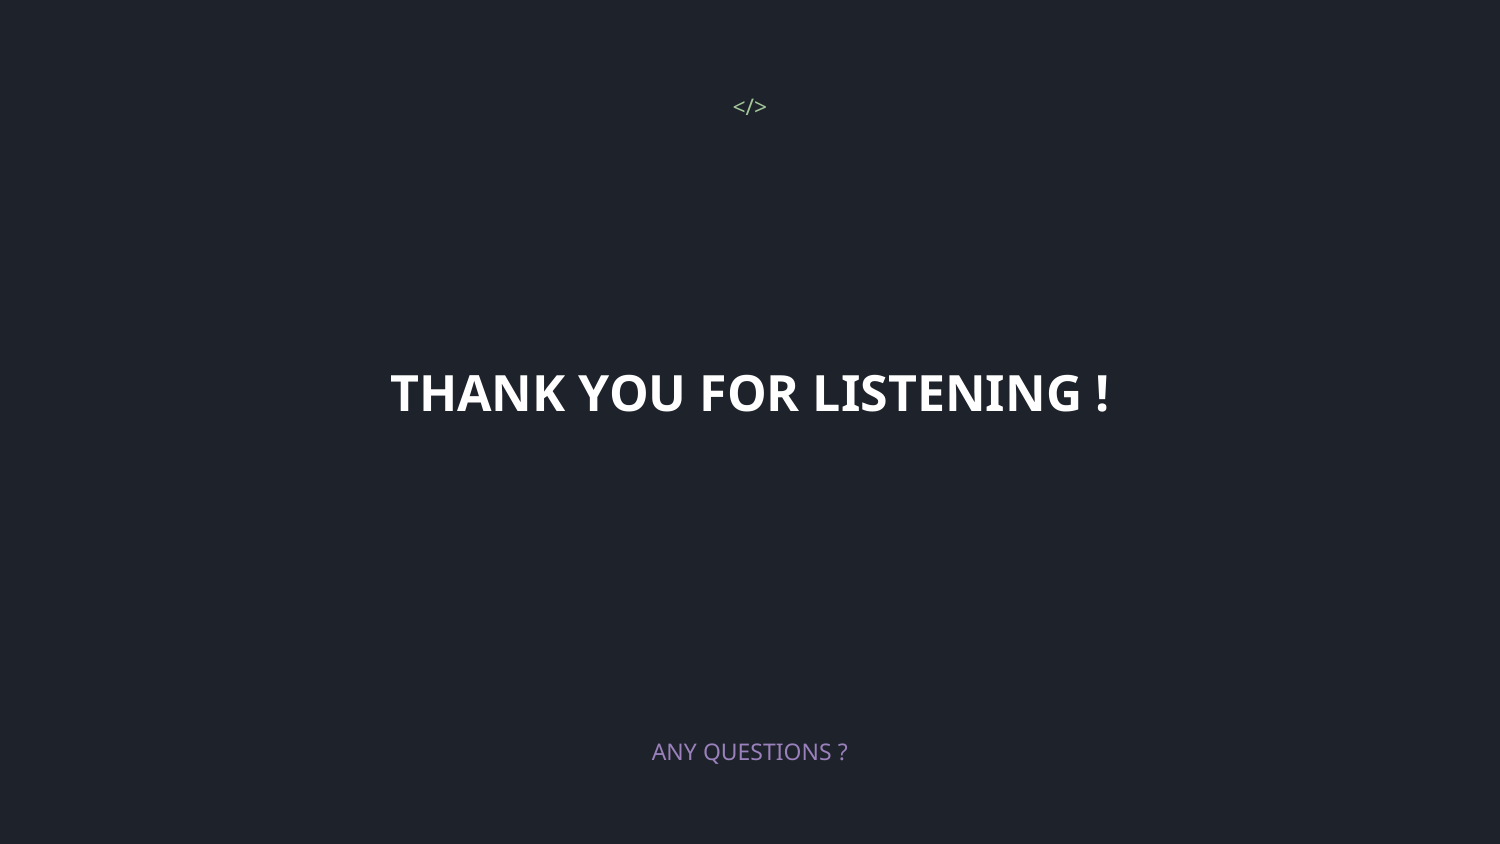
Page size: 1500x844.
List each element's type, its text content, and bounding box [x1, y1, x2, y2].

text_box THANK YOU FOR LISTENING ! [78, 361, 1422, 482]
text_box </> [78, 78, 1422, 114]
text_box ANY QUESTIONS ? [78, 730, 1422, 766]
